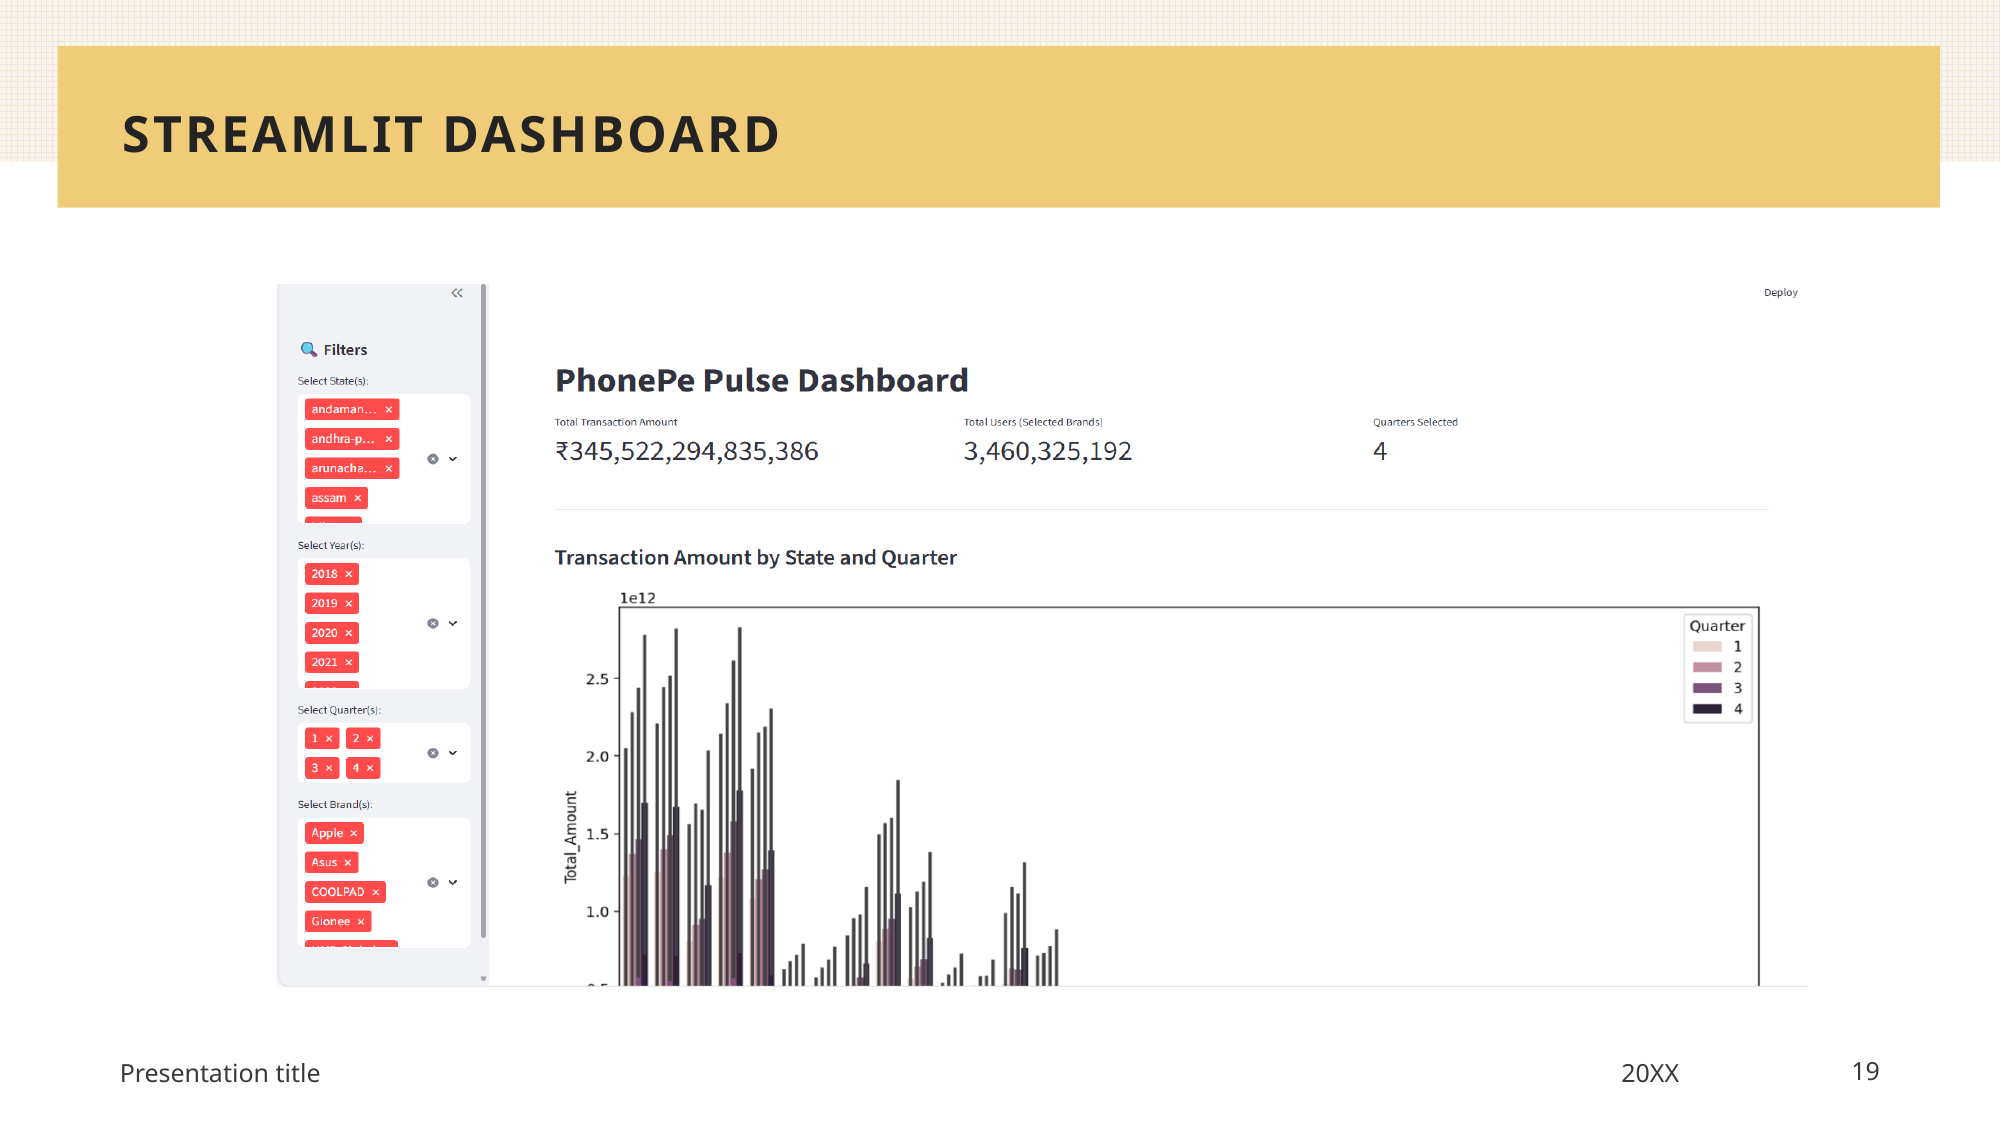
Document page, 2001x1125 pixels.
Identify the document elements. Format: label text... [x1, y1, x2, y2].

title STREAMLIT DASHBOARD [104, 78, 1894, 192]
footer Presentation title [104, 1042, 1137, 1103]
slide_number 19 [1756, 1042, 1896, 1103]
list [276, 284, 1808, 987]
slide_number 20XX [1196, 1042, 1695, 1103]
